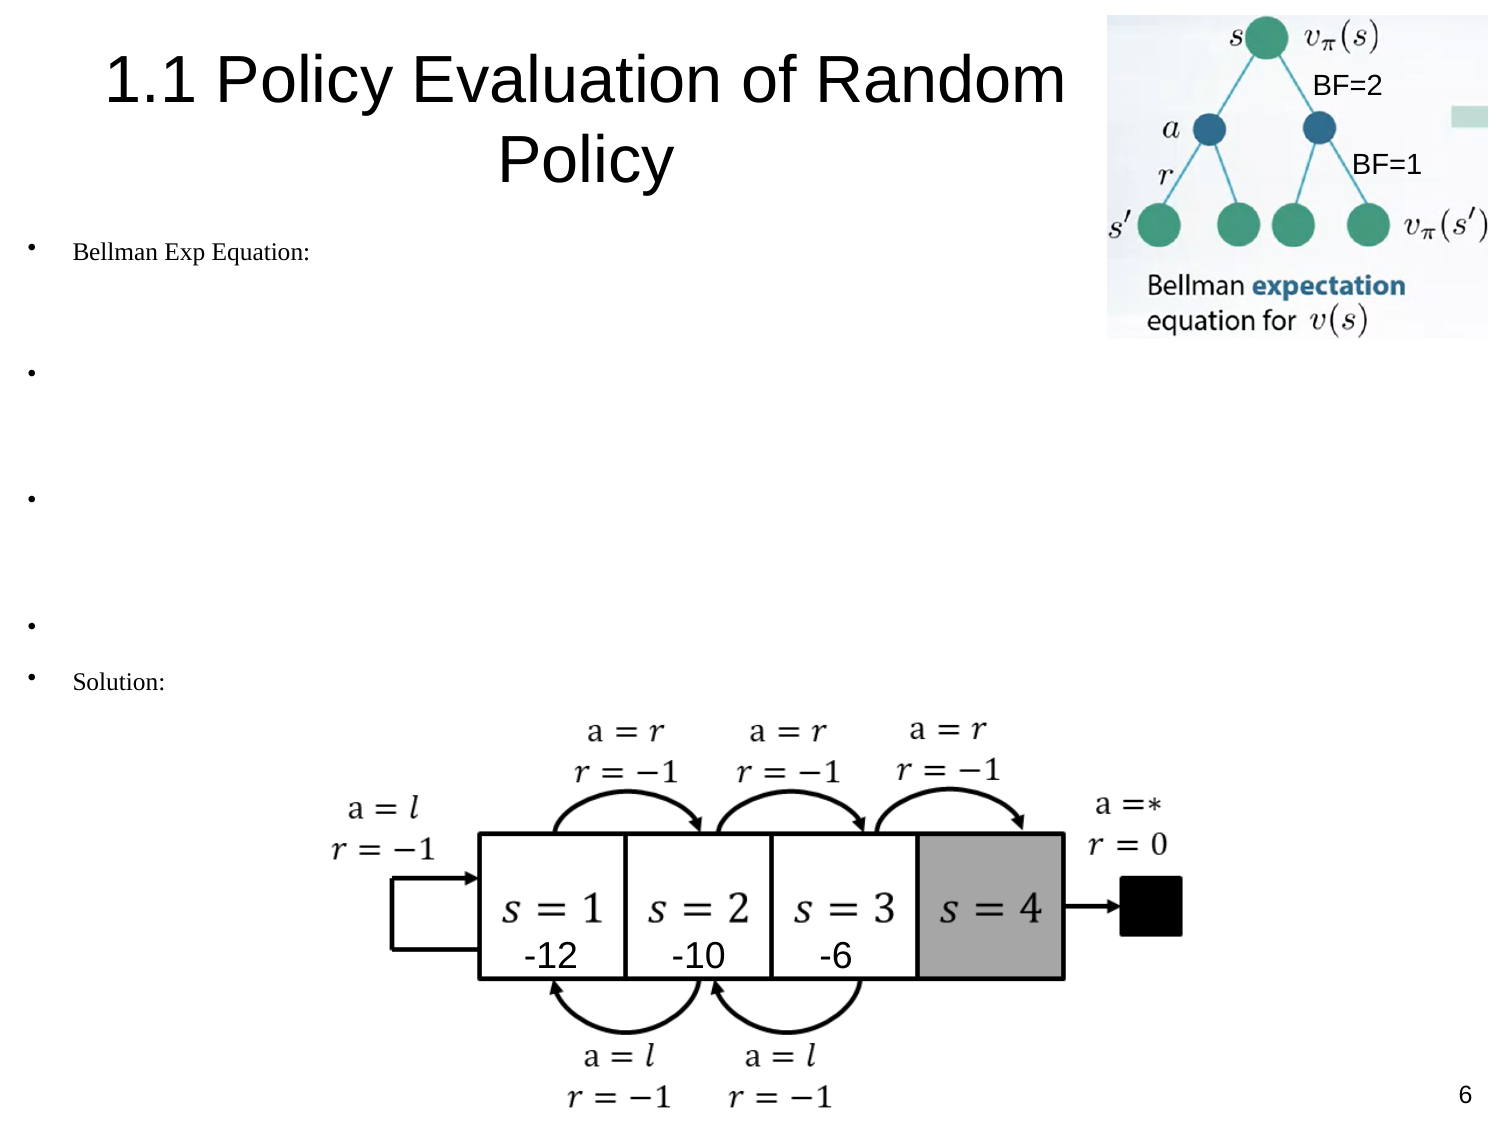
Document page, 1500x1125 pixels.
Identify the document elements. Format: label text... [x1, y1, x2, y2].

picture [1107, 15, 1488, 339]
title 1.1 Policy Evaluation of Random Policy [74, 44, 1098, 188]
slide_number 6 [1197, 1070, 1488, 1112]
picture [307, 697, 1193, 1125]
